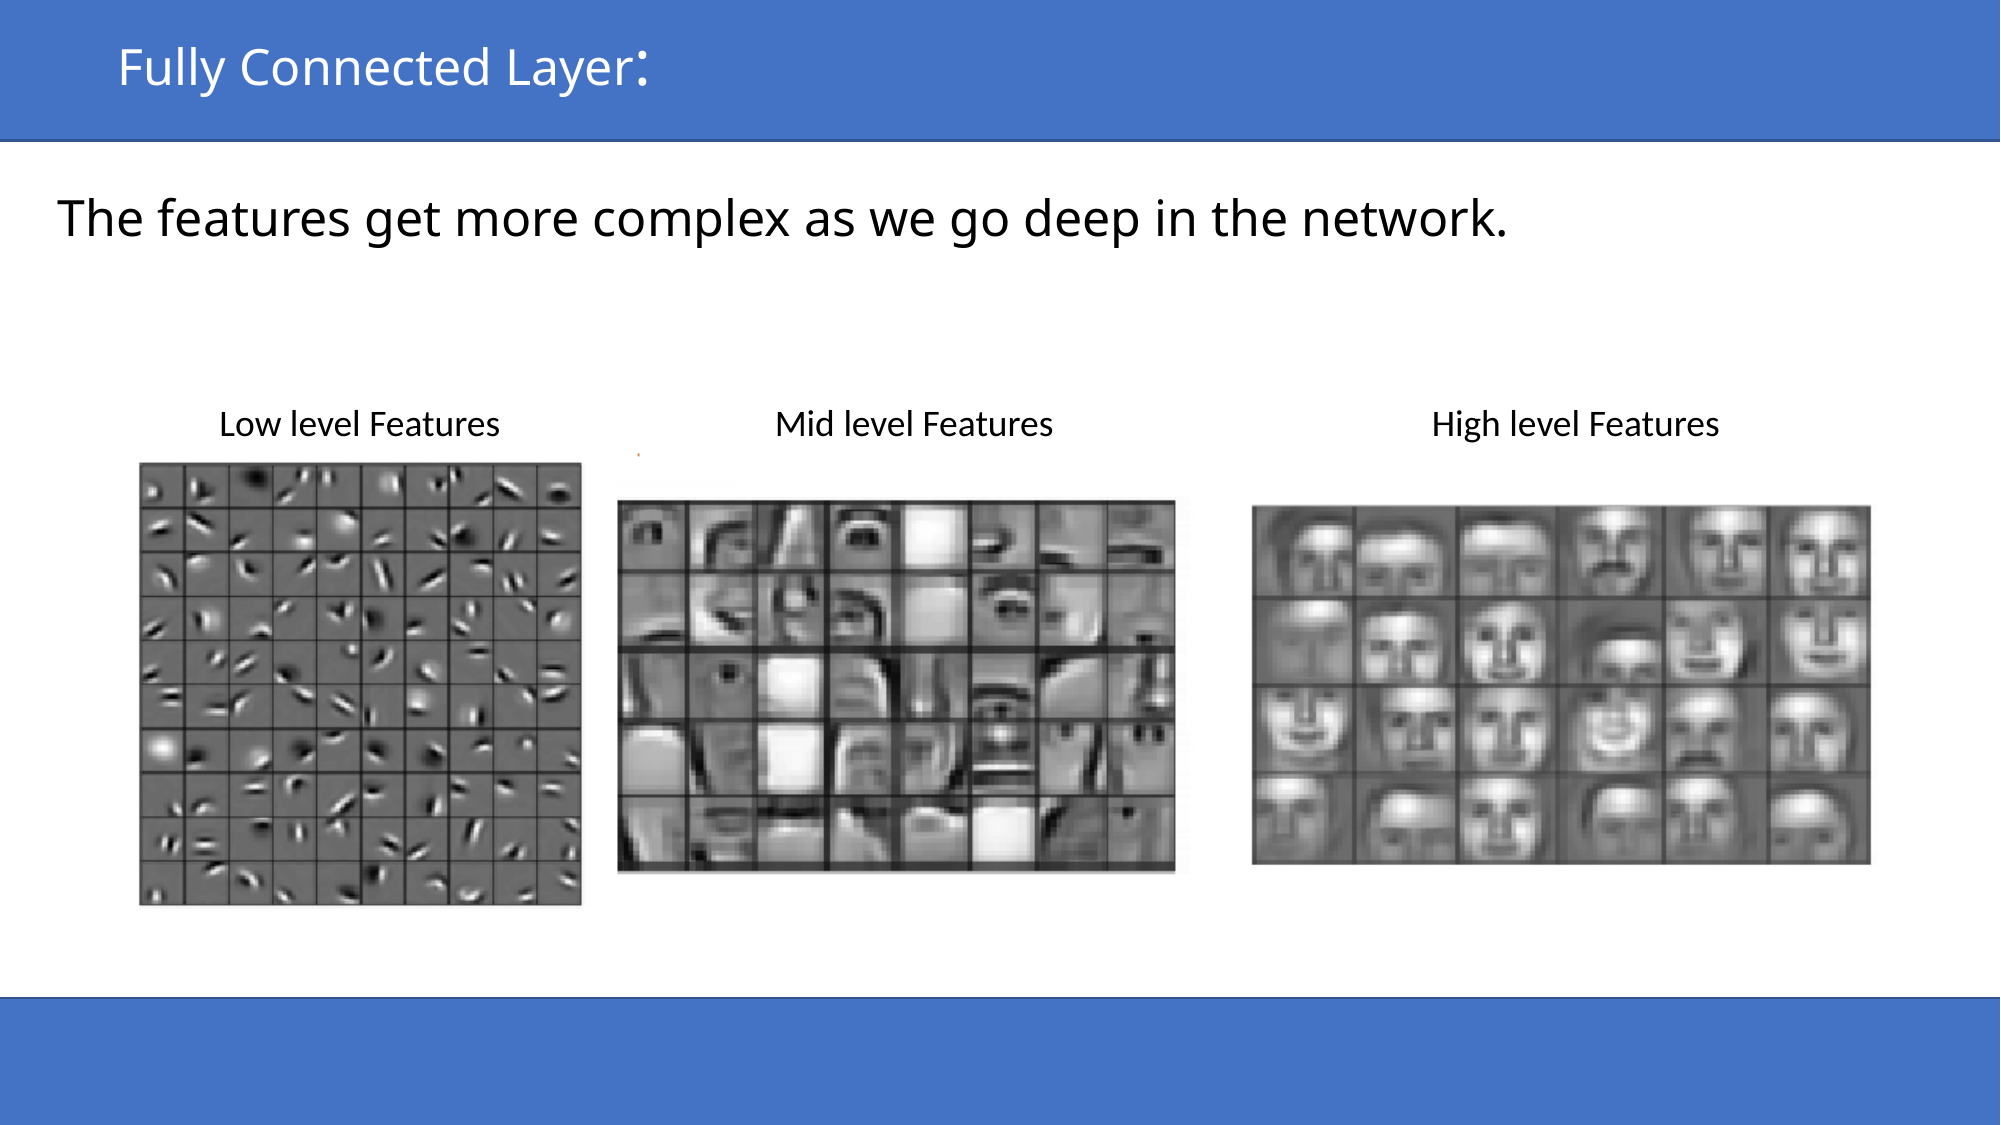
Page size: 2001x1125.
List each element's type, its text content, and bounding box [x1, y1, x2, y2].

picture [138, 452, 1879, 912]
text_box Mid level Features [760, 391, 1070, 452]
text_box Low level Features [204, 391, 516, 452]
text_box [0, 0, 2000, 142]
text_box [0, 997, 2000, 1125]
text_box Fully Connected Layer: [103, 15, 1072, 106]
text_box The features get more complex as we go deep in the network. [42, 179, 1830, 255]
text_box High level Features [1417, 391, 1736, 452]
